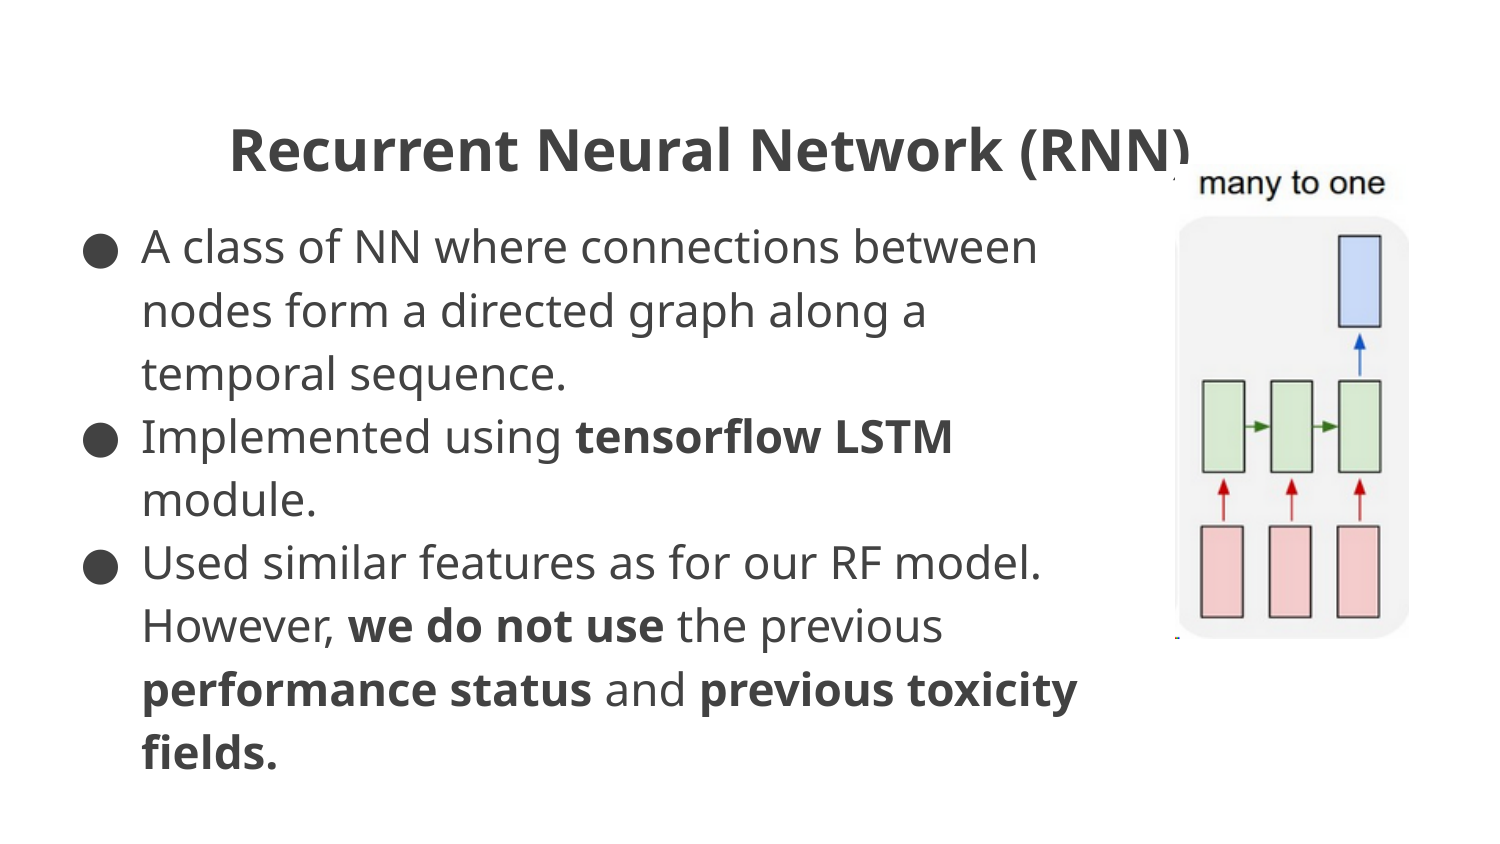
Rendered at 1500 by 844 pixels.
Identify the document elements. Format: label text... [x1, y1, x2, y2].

title Recurrent Neural Network (RNN) [213, 98, 1368, 263]
picture [1175, 163, 1409, 640]
list A class of NN where connections between nodes form a directed graph along a temporal sequence. Implemented using tensorflow LSTM module. Used similar features as for our RF model. However, we do not use the previous performance status and previous toxicity fields. [51, 194, 1144, 790]
